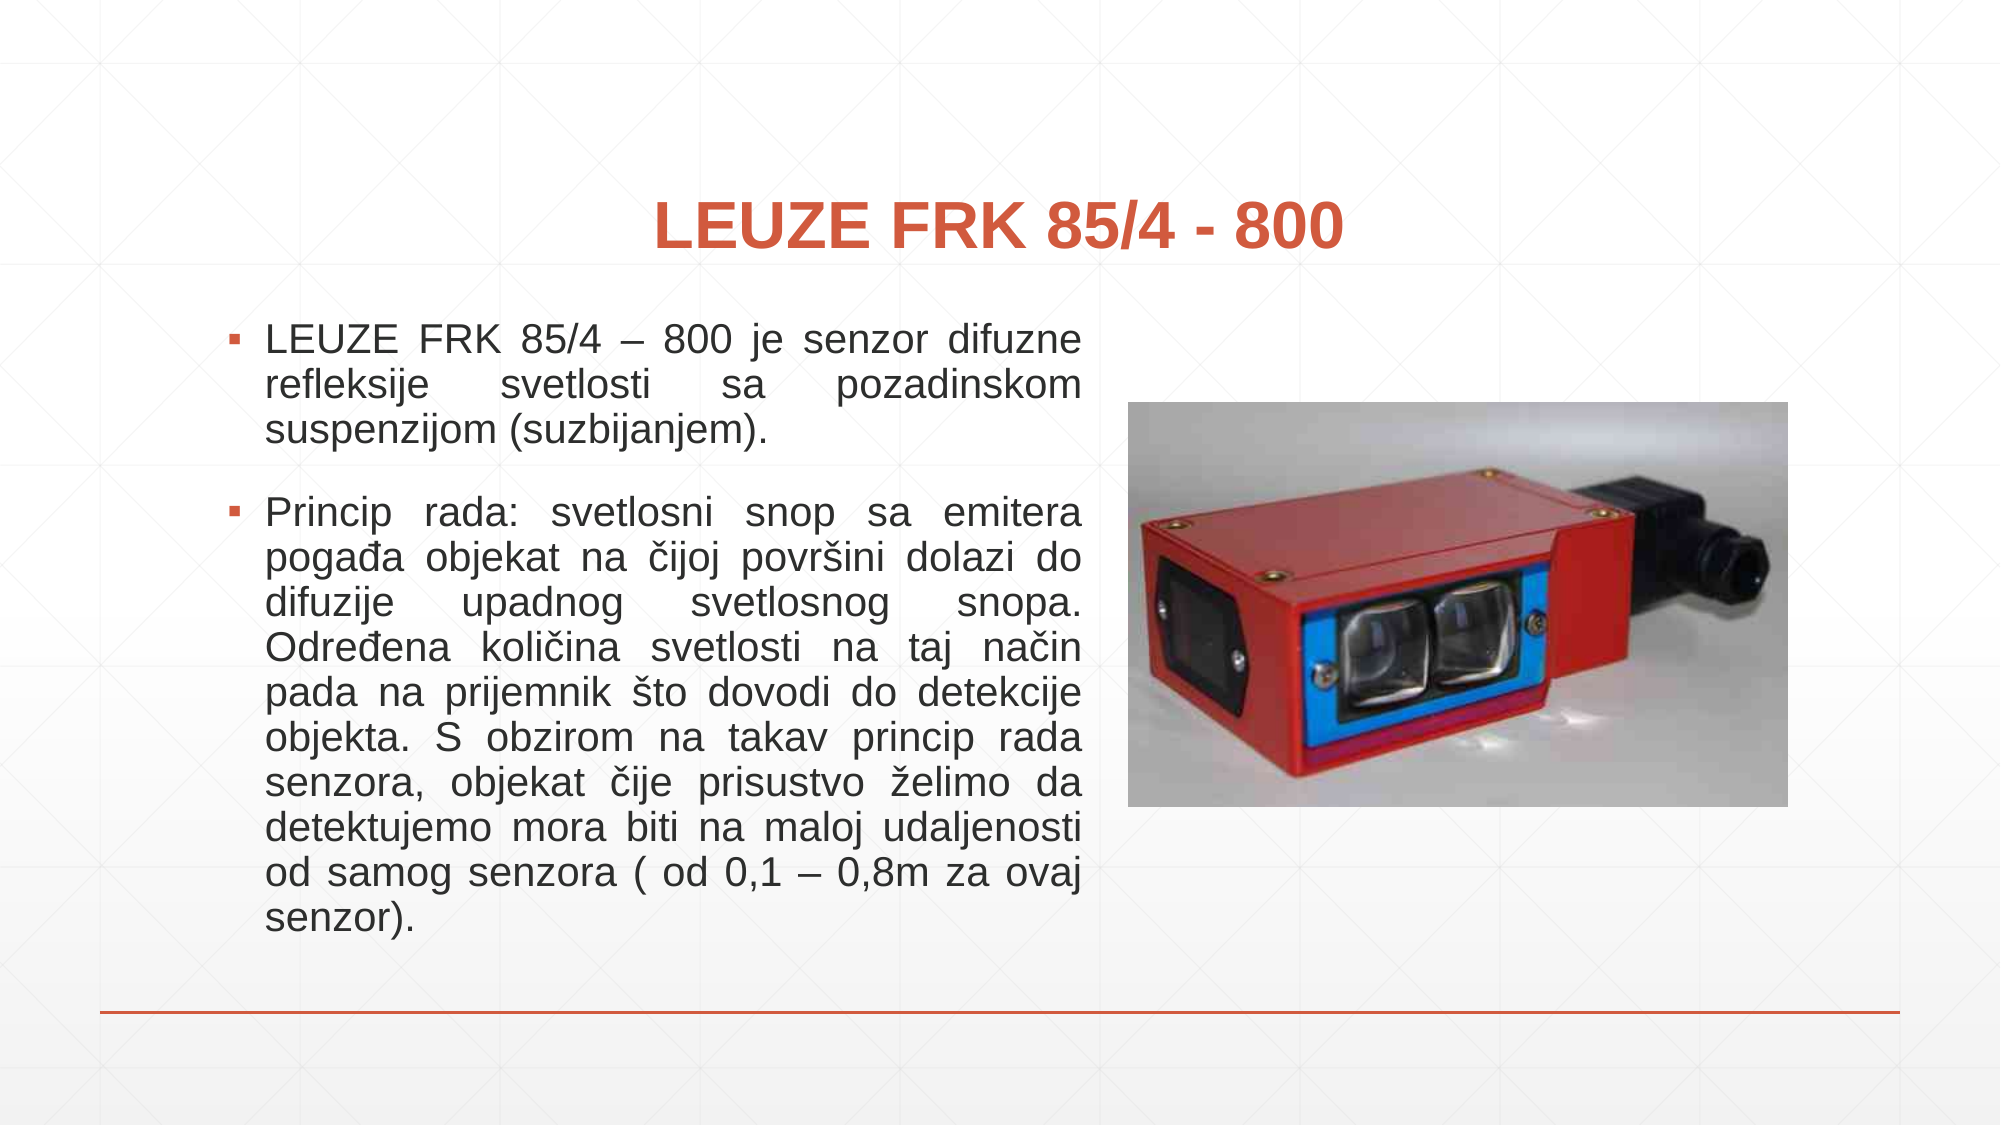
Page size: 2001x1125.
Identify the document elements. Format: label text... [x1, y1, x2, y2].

title LEUZE FRK 85/4 - 800 [212, 82, 1788, 271]
picture [1128, 402, 1788, 807]
list LEUZE FRK 85/4 – 800 je senzor difuzne refleksije svetlosti sa pozadinskom suspenzijom (suzbijanjem). Princip rada: svetlosni snop sa emitera pogađa objekat na čijoj površini dolazi do difuzije upadnog svetlosnog snopa. Određena količina svetlosti na taj način pada na prijemnik što dovodi do detekcije objekta. S obzirom na takav princip rada senzora, objekat čije prisustvo želimo da detektujemo mora biti na maloj udaljenosti od samog senzora ( od 0,1 – 0,8m za ovaj senzor). [212, 310, 1098, 950]
